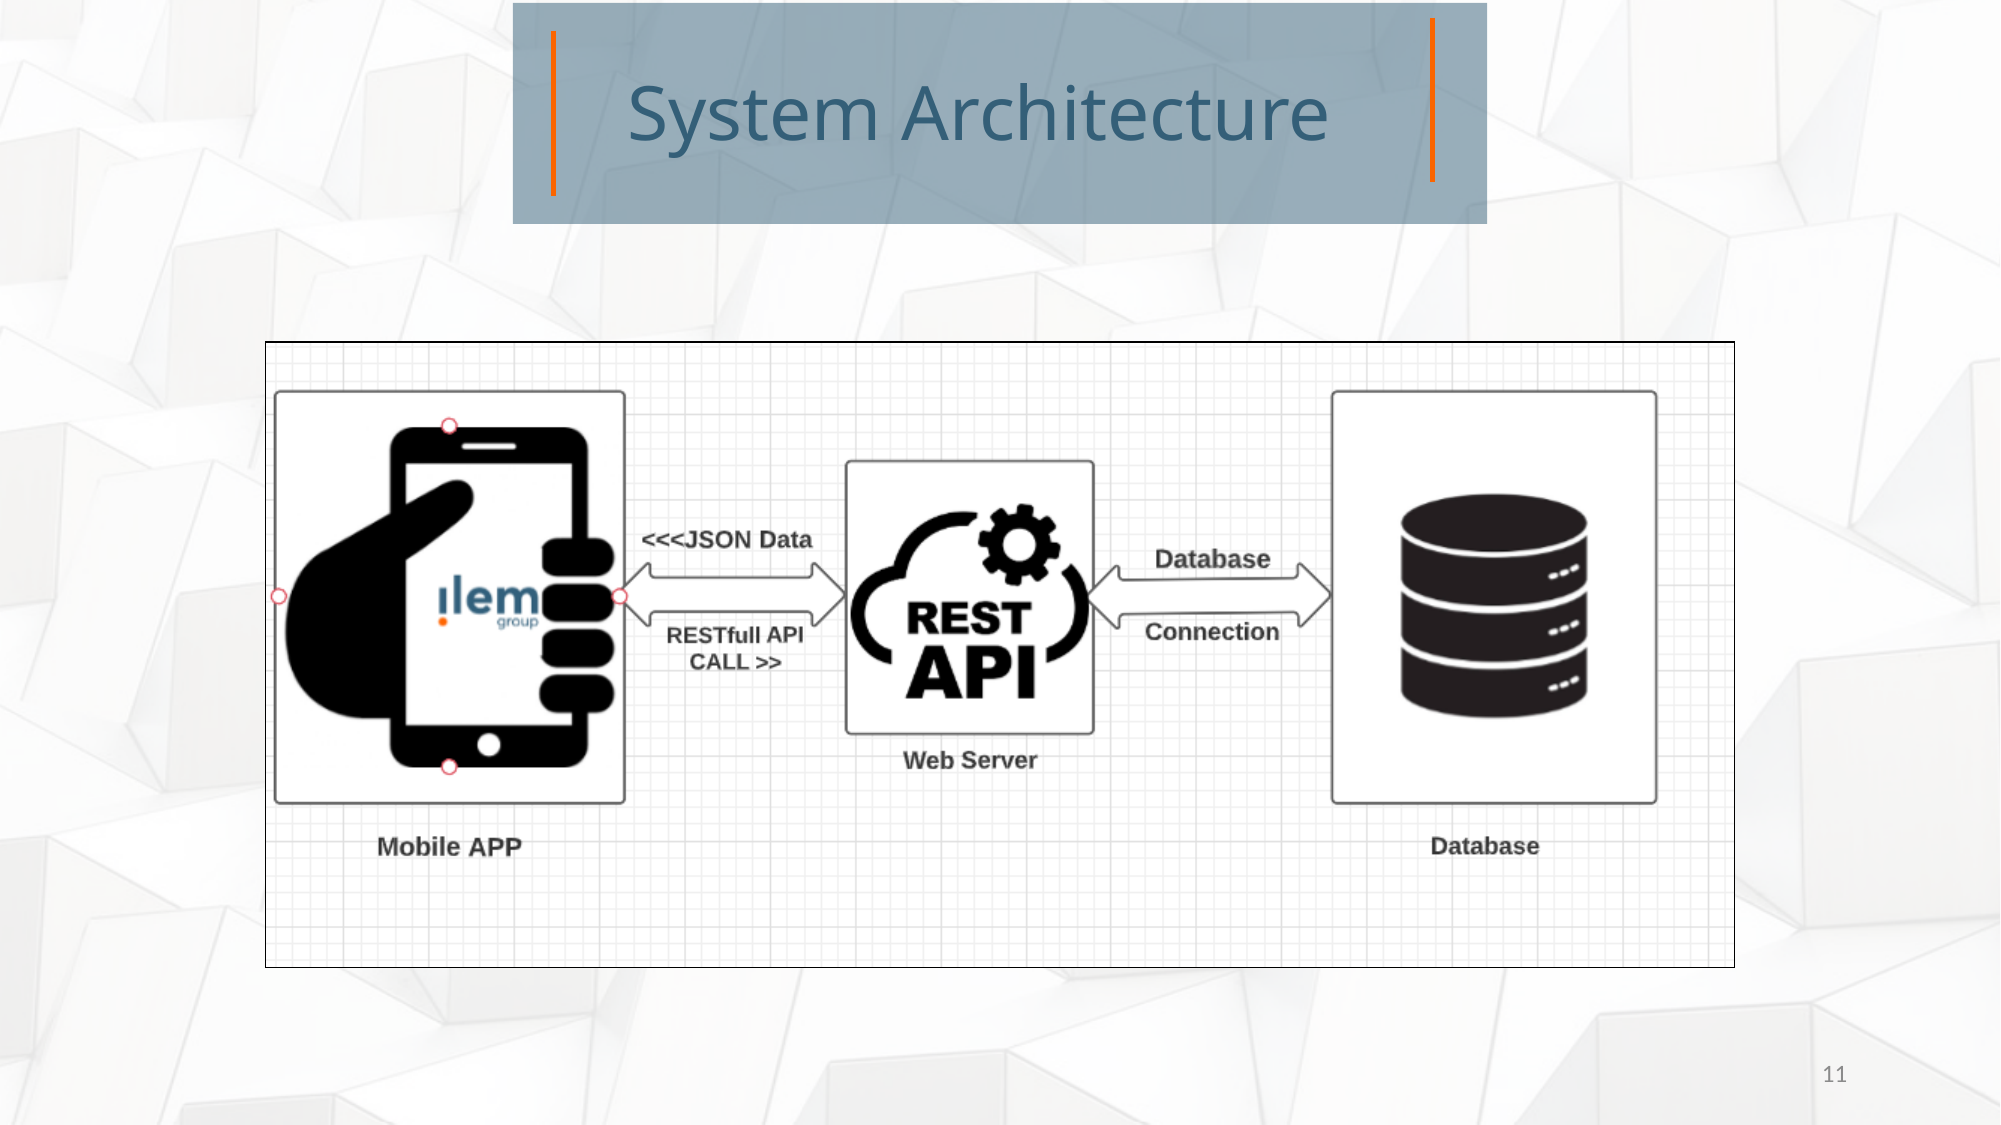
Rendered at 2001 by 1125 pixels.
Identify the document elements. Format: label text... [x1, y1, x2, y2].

picture [0, 0, 2001, 1125]
slide_number 11 [1412, 1042, 1863, 1103]
text_box [512, 2, 1488, 225]
text_box System Architecture [556, 58, 1406, 164]
